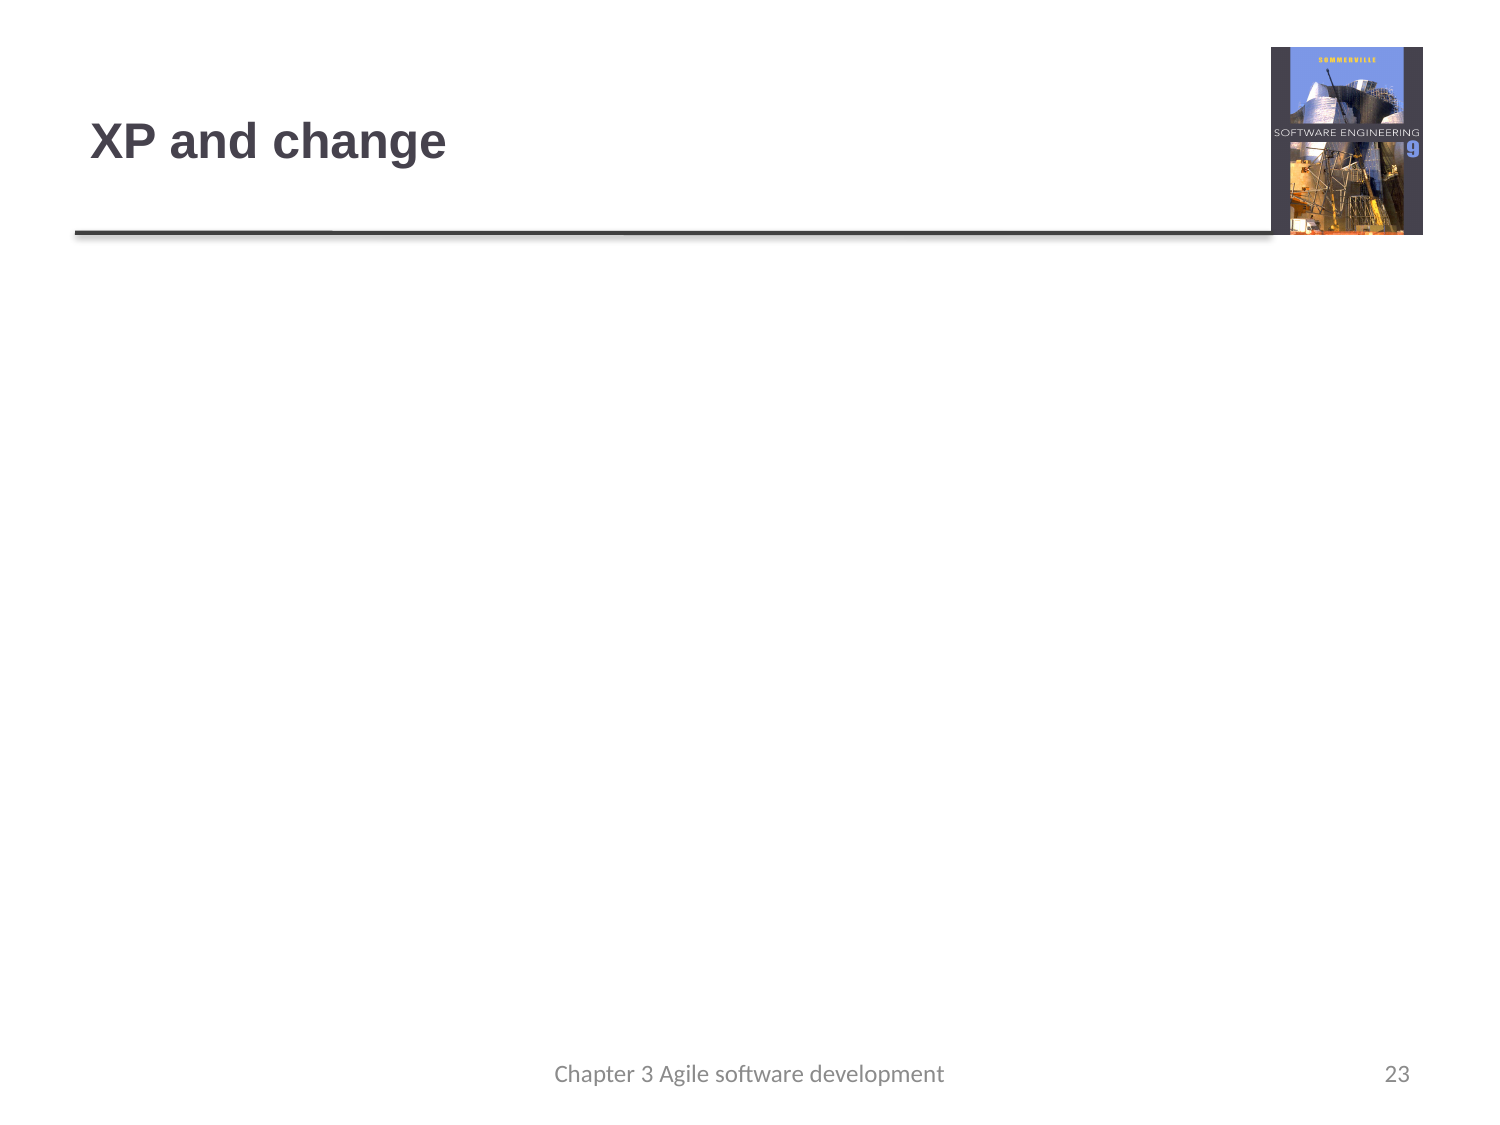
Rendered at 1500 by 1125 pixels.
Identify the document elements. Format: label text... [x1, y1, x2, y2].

footer Chapter 3 Agile software development [512, 1042, 988, 1103]
slide_number 23 [1074, 1042, 1425, 1103]
picture [1272, 47, 1423, 235]
title XP and change [74, 44, 1272, 233]
